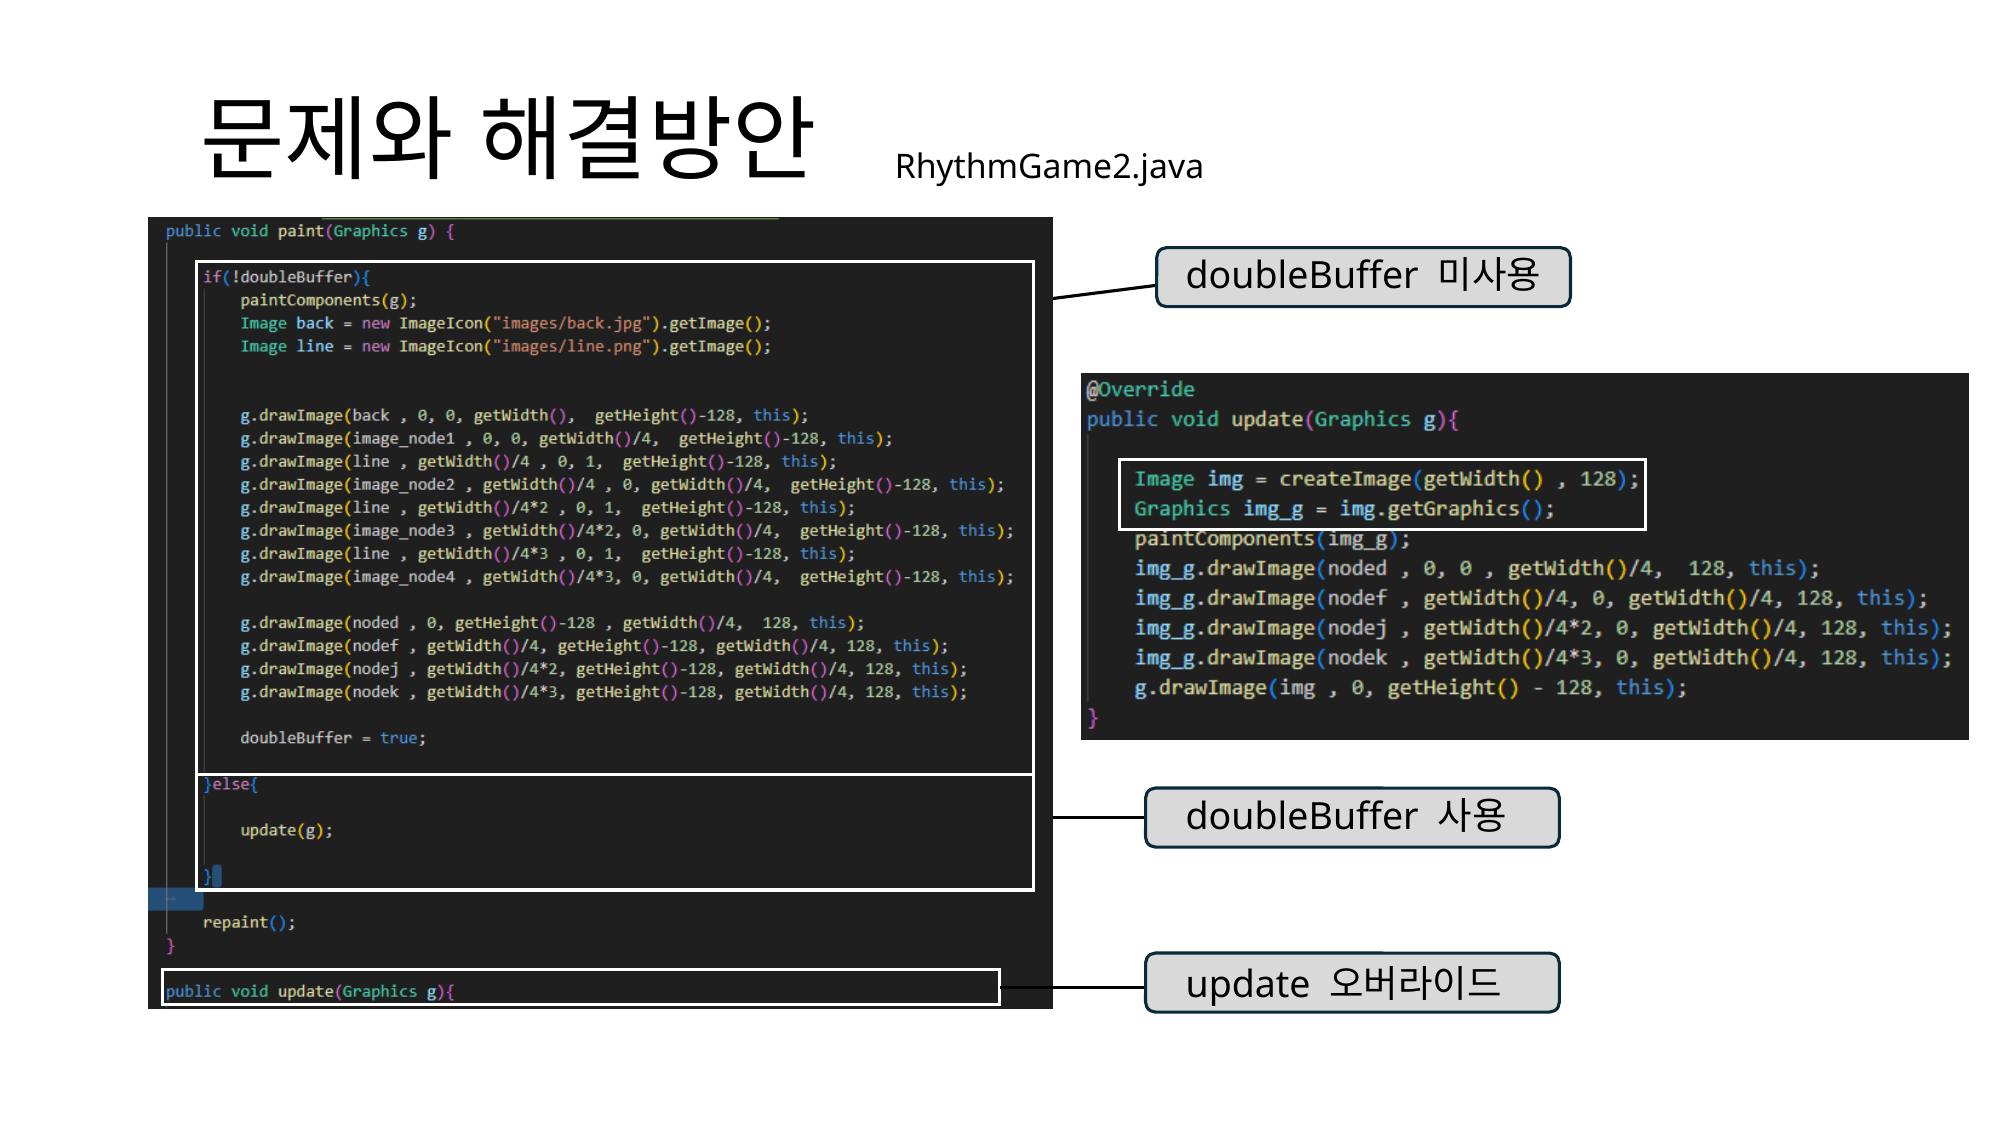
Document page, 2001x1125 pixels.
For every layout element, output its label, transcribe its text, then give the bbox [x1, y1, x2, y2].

picture [148, 217, 1054, 1009]
text_box doubleBuffer 사용 [1170, 784, 1557, 845]
text_box [1144, 951, 1552, 986]
text_box [1157, 246, 1573, 309]
text_box [1143, 789, 1561, 849]
picture [1080, 373, 1970, 740]
text_box [1143, 988, 1553, 1014]
text_box [1155, 246, 1170, 273]
text_box update 오버라이드 [1170, 952, 1557, 1013]
text_box [1144, 786, 1170, 817]
title 문제와 해결방안 [137, 65, 1764, 219]
text_box [1557, 954, 1561, 1011]
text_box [1054, 273, 1248, 304]
text_box RhythmGame2.java [879, 142, 1247, 218]
text_box doubleBuffer 미사용 [1170, 243, 1557, 304]
